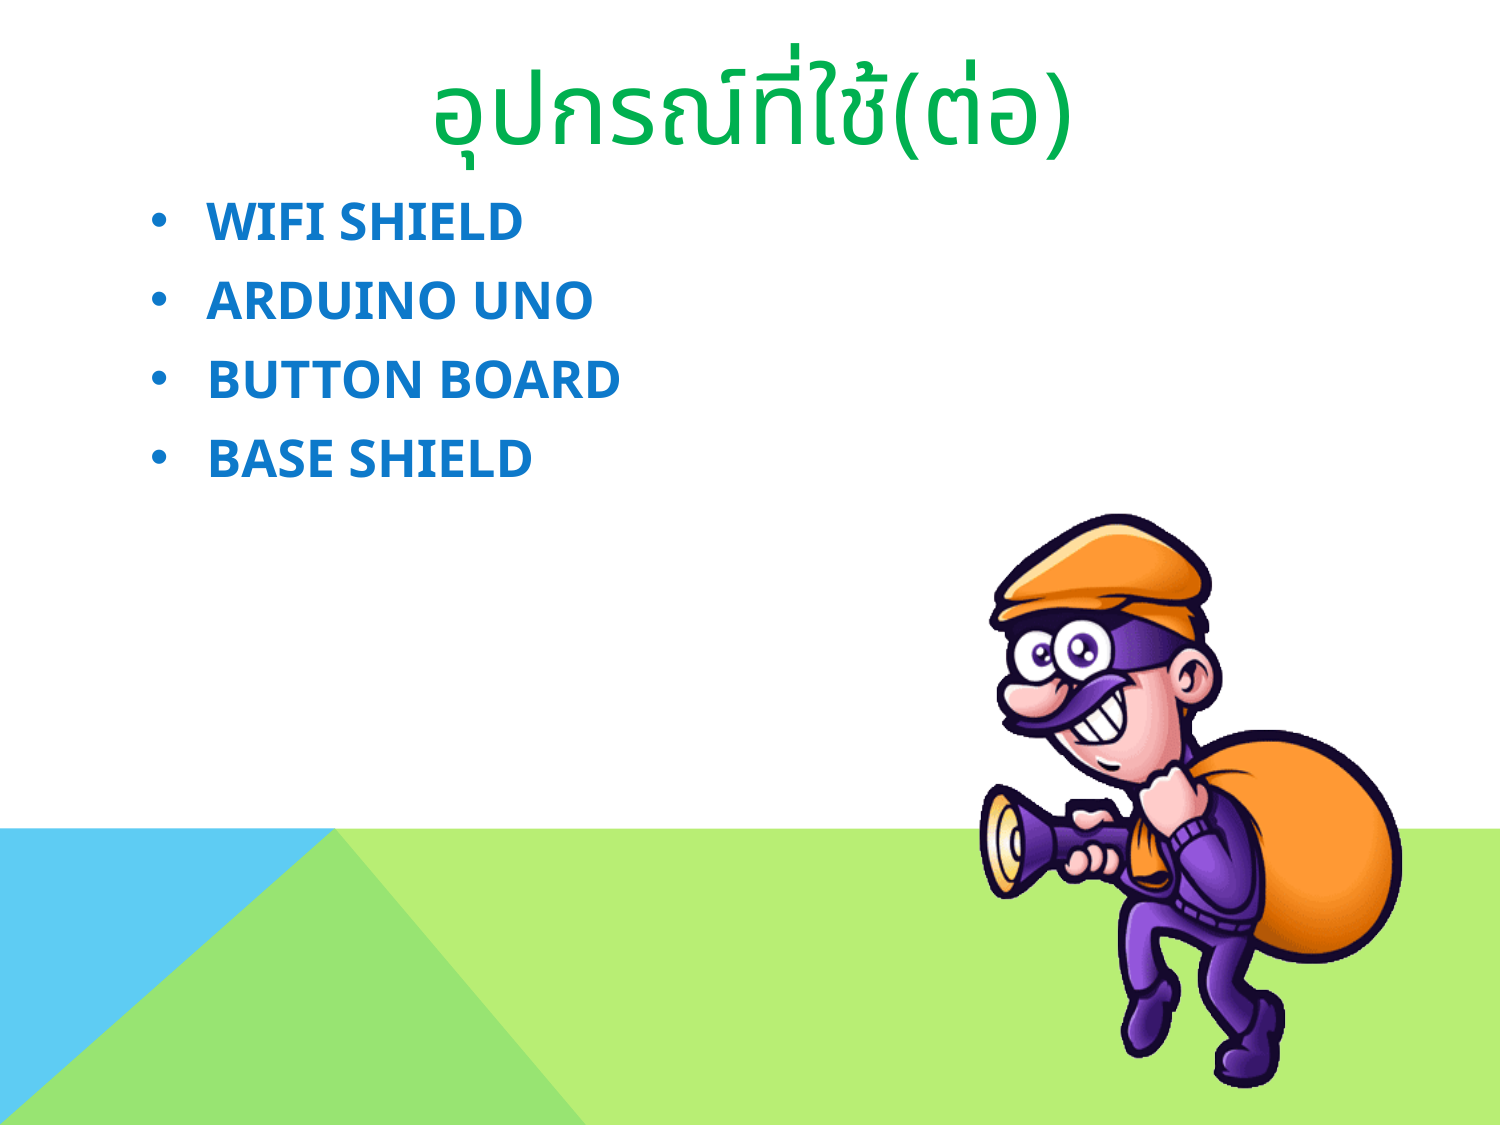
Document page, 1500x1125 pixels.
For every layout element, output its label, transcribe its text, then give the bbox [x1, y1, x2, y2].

picture [897, 374, 1500, 1125]
list WIFI SHIELD ARDUINO UNO BUTTON BOARD BASE SHIELD [135, 180, 1369, 768]
title อุปกรณ์ที่ใช้(ต่อ) [135, 60, 1369, 150]
